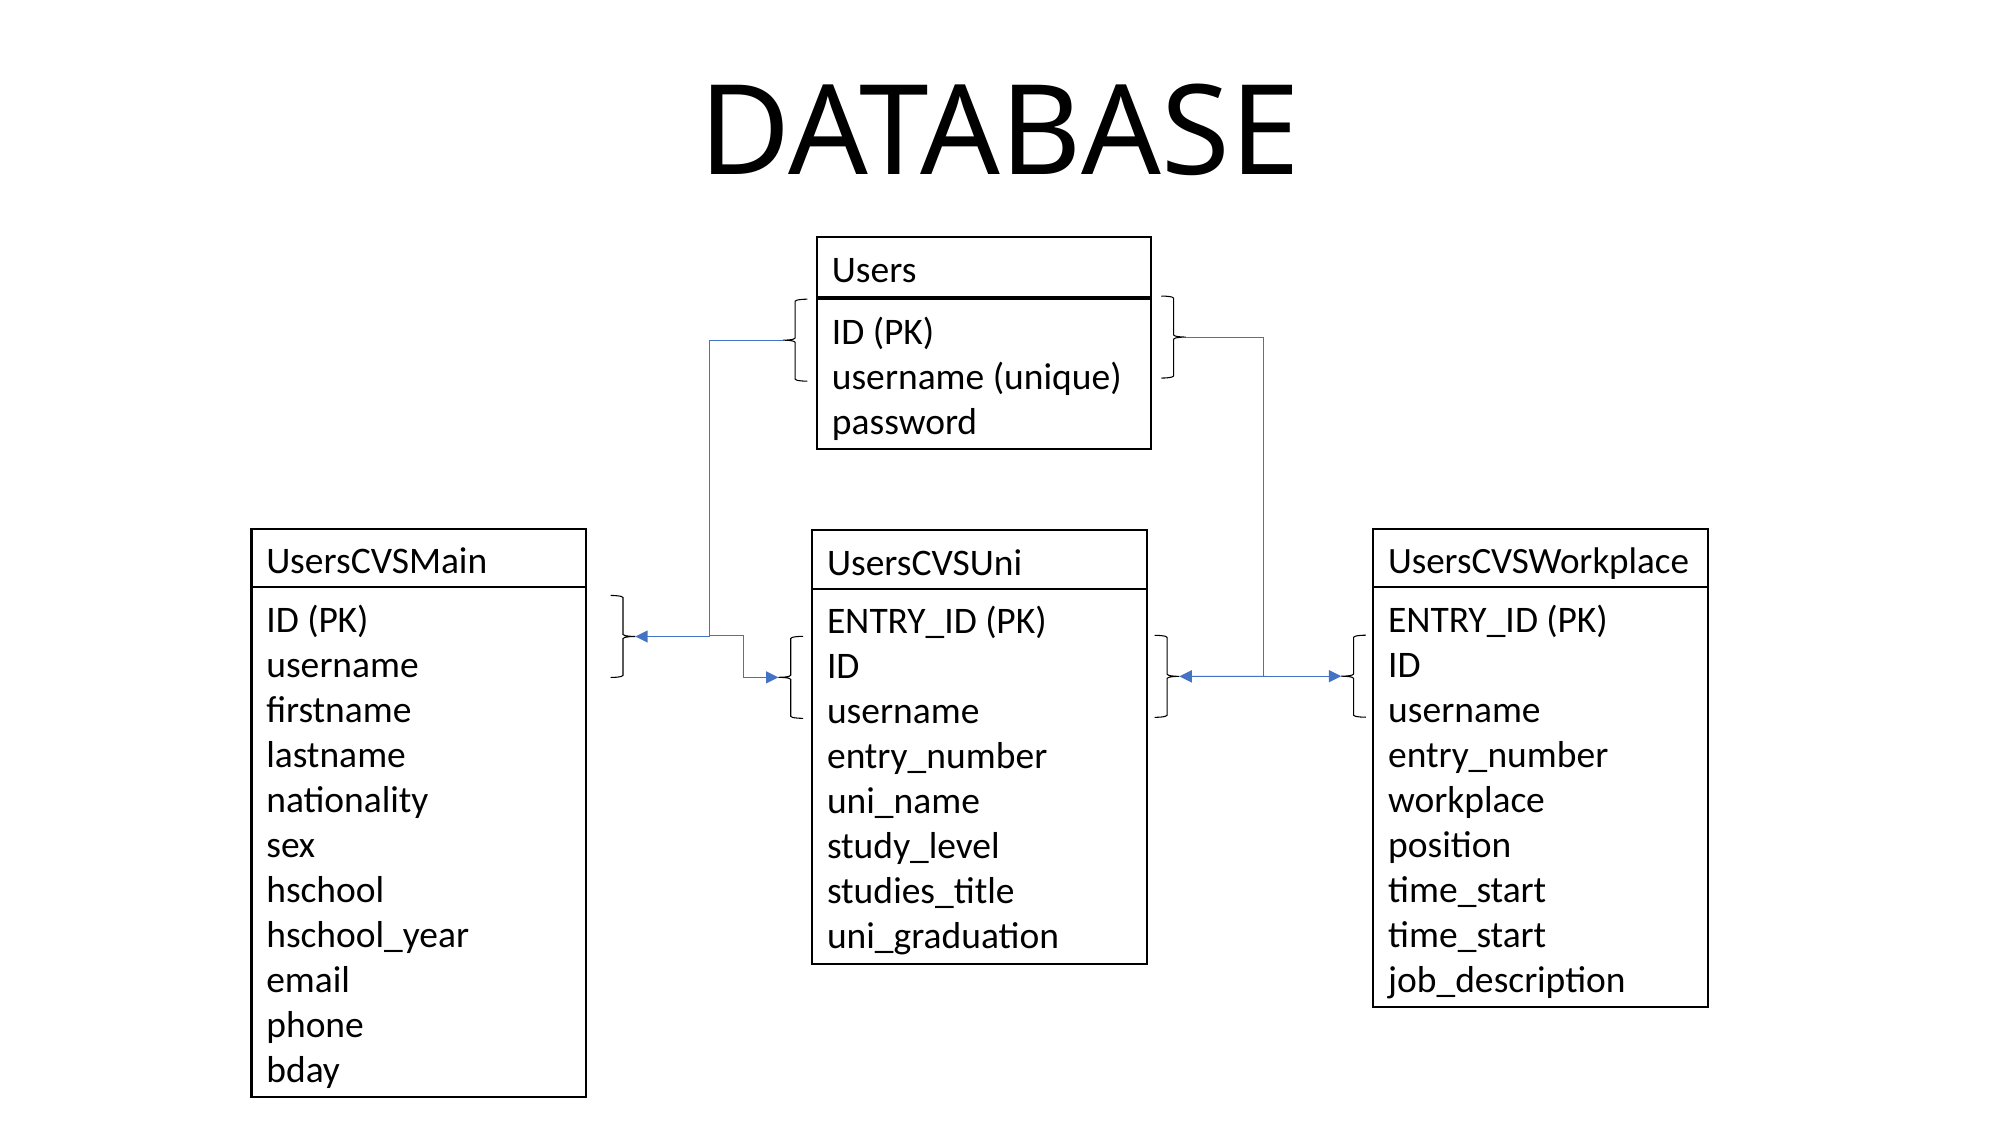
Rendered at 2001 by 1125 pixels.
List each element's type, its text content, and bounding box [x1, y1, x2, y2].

text_box ID (PK) username (unique) password [816, 298, 1152, 450]
text_box [1154, 634, 1180, 718]
text_box [782, 298, 808, 382]
text_box [779, 635, 804, 719]
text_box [635, 340, 783, 637]
text_box ID (PK) username firstname lastname nationality sex hschool hschool_year email phone bday [250, 586, 587, 1098]
text_box ENTRY_ID (PK) ID username entry_number workplace position time_start time_start job_description [1372, 586, 1709, 1008]
text_box UsersCVSMain [250, 528, 587, 586]
text_box [1342, 634, 1366, 718]
text_box Users [816, 236, 1152, 298]
text_box [1161, 295, 1185, 379]
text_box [709, 635, 779, 678]
title DATABASE [249, 46, 1750, 210]
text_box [1185, 336, 1342, 677]
text_box UsersCVSUni [811, 529, 1148, 588]
text_box ENTRY_ID (PK) ID username entry_number uni_name study_level studies_title uni_graduation [811, 588, 1148, 965]
text_box [610, 594, 636, 679]
text_box UsersCVSWorkplace [1372, 528, 1709, 586]
